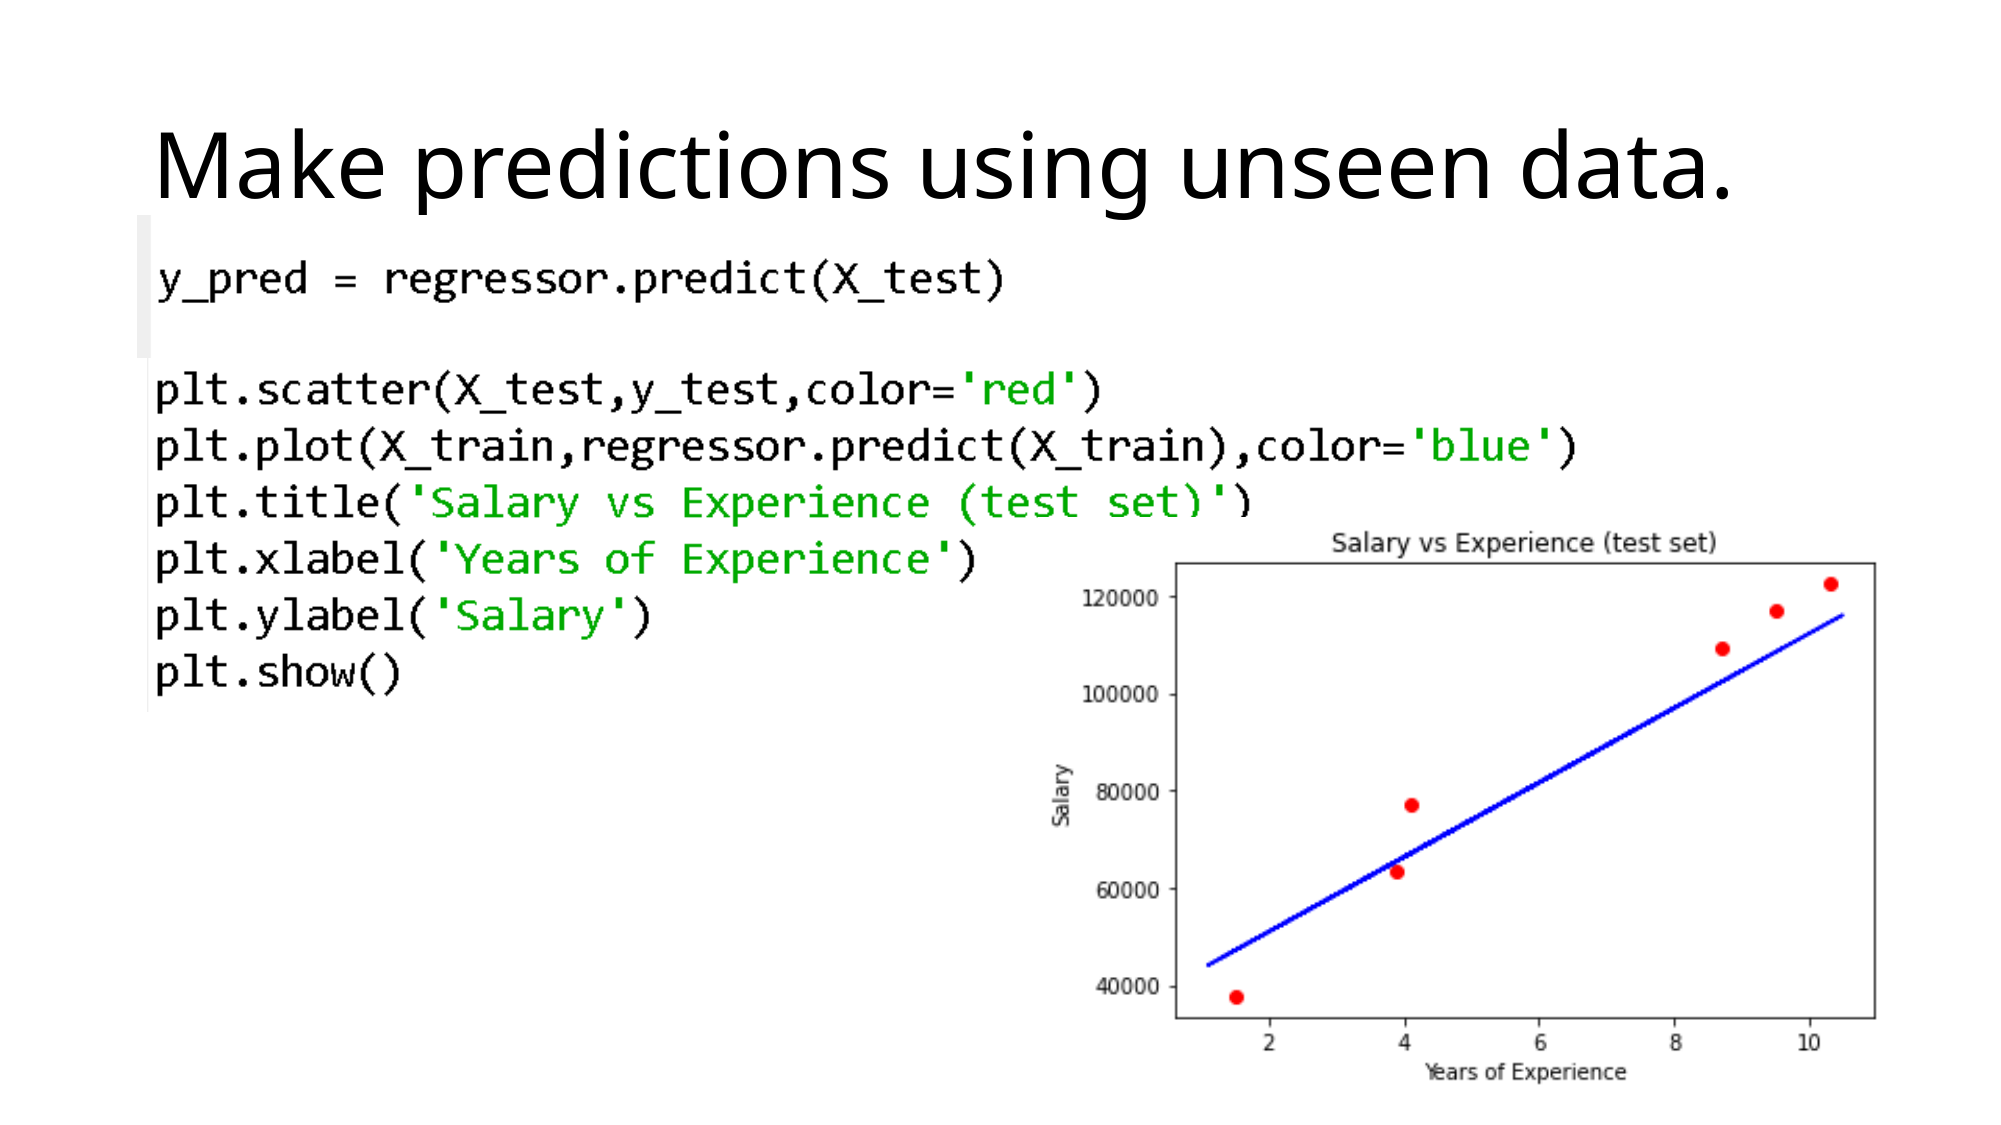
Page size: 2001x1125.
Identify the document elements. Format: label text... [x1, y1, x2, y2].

picture [137, 215, 1889, 1097]
title Make predictions using unseen data. [137, 59, 1863, 278]
